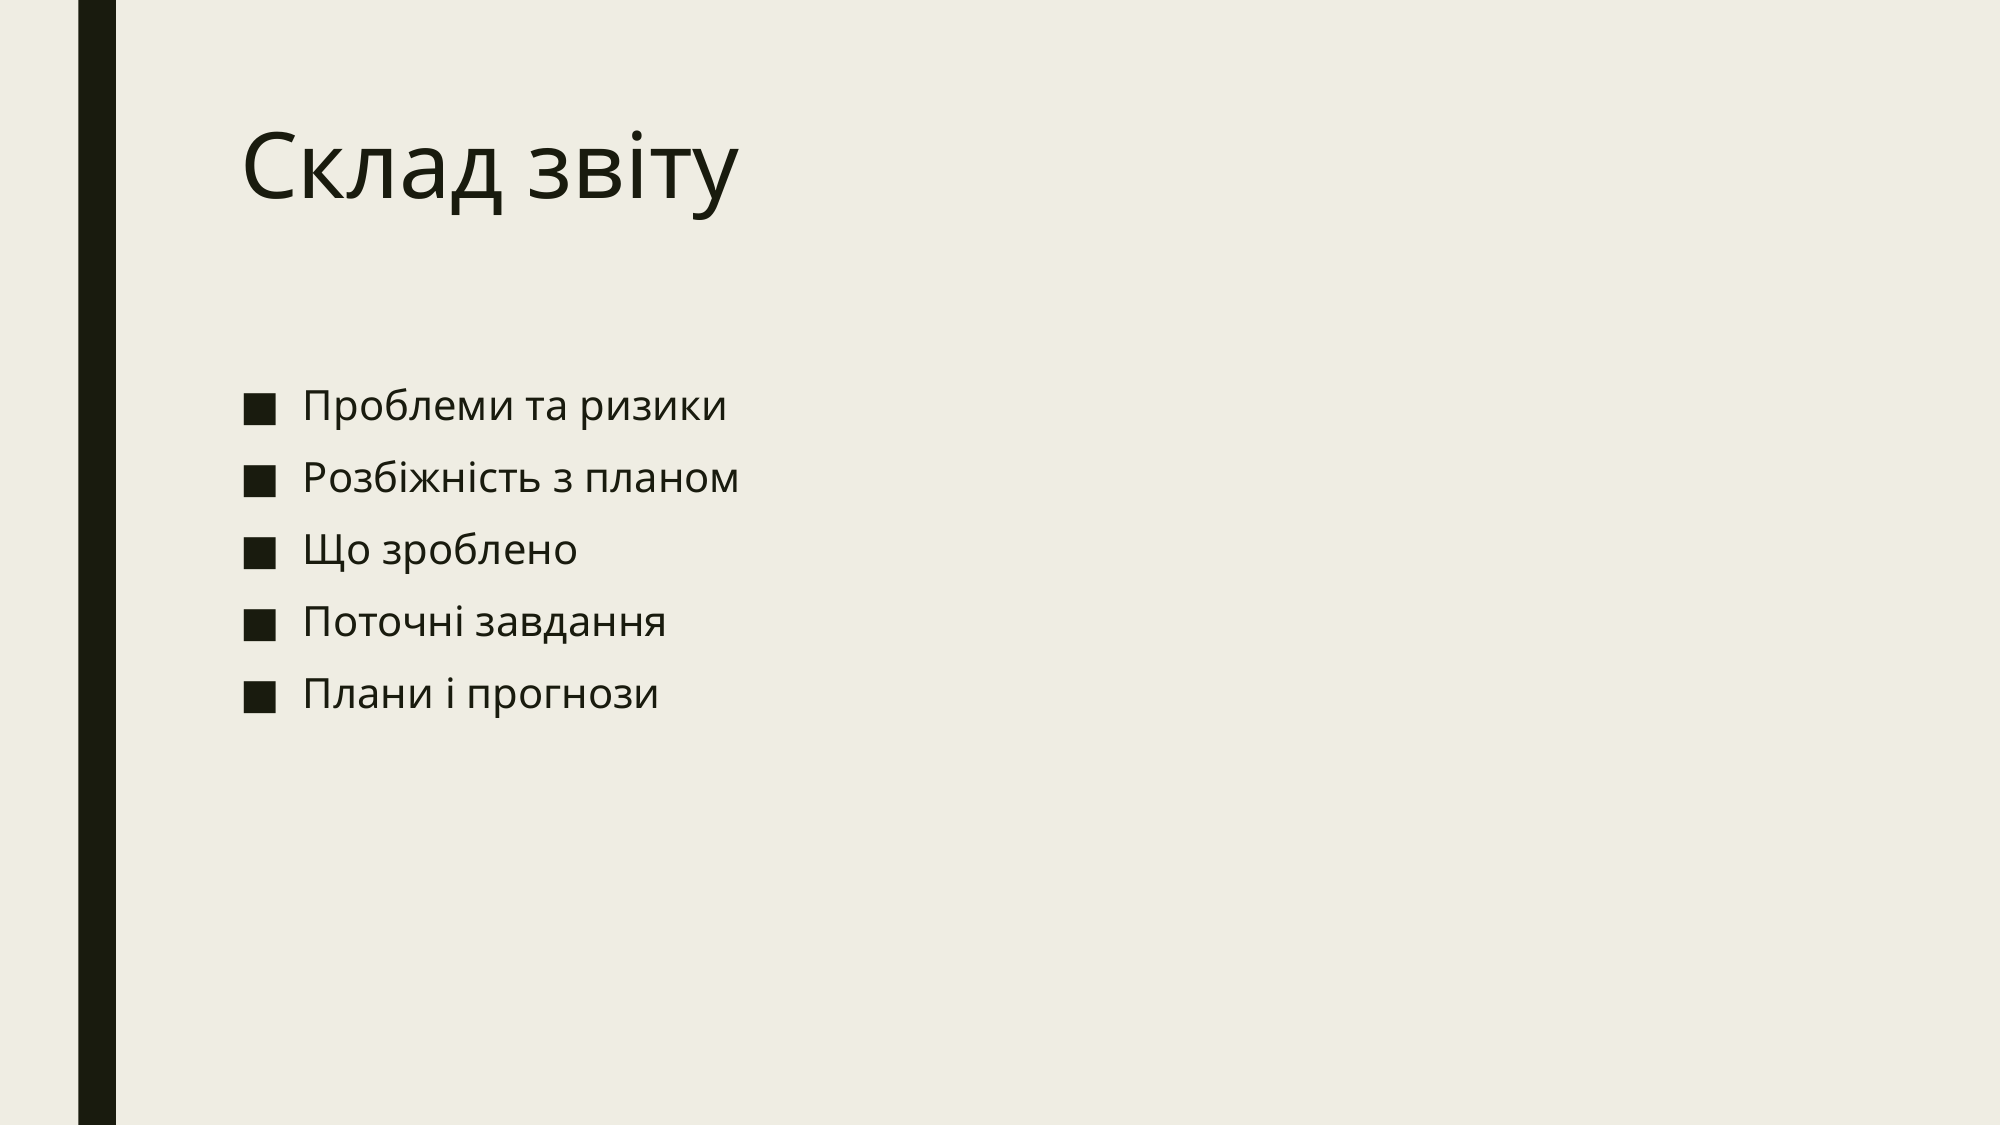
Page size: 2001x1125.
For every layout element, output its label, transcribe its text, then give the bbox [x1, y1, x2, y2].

list Проблеми та ризики Розбіжність з планом Що зроблено Поточні завдання Плани і прогнози [225, 375, 1800, 963]
title Склад звіту [225, 112, 1800, 357]
